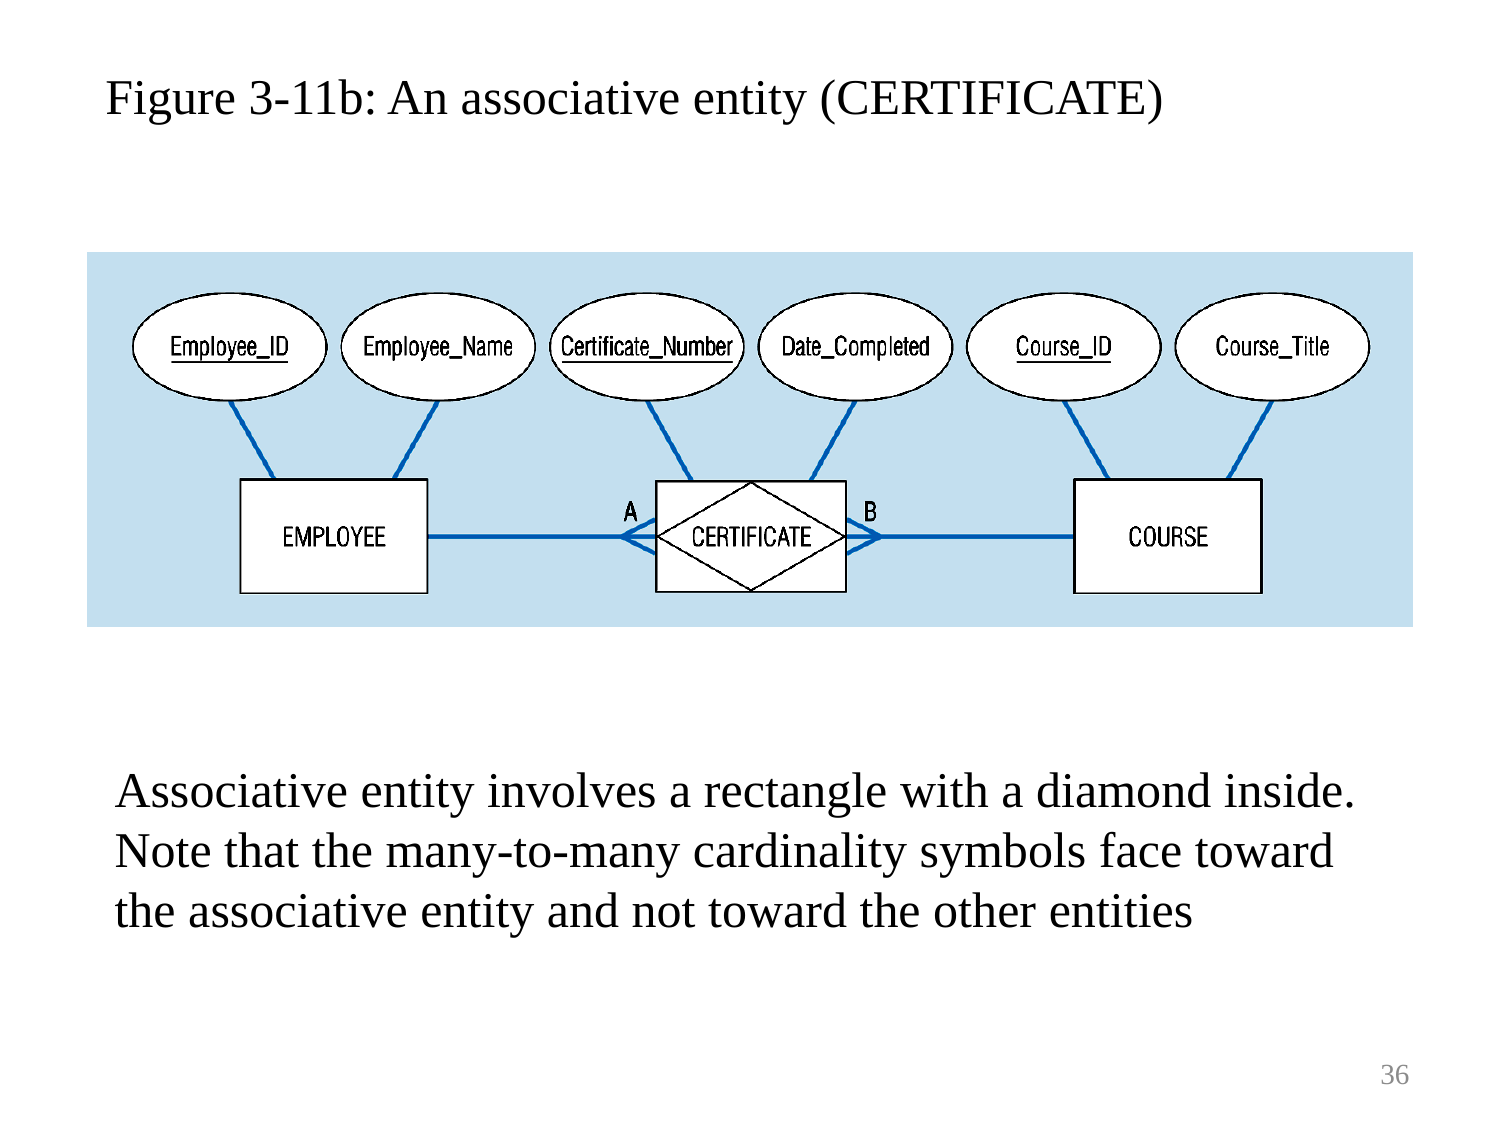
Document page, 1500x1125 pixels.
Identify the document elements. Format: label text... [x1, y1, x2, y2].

slide_number 36 [1074, 1042, 1425, 1103]
text_box Associative entity involves a rectangle with a diamond inside. Note that the many-to-many cardinality symbols face toward the associative entity and not toward the other entities [99, 749, 1388, 945]
picture [87, 252, 1413, 627]
text_box Figure 3-11b: An associative entity (CERTIFICATE) [90, 56, 1180, 132]
